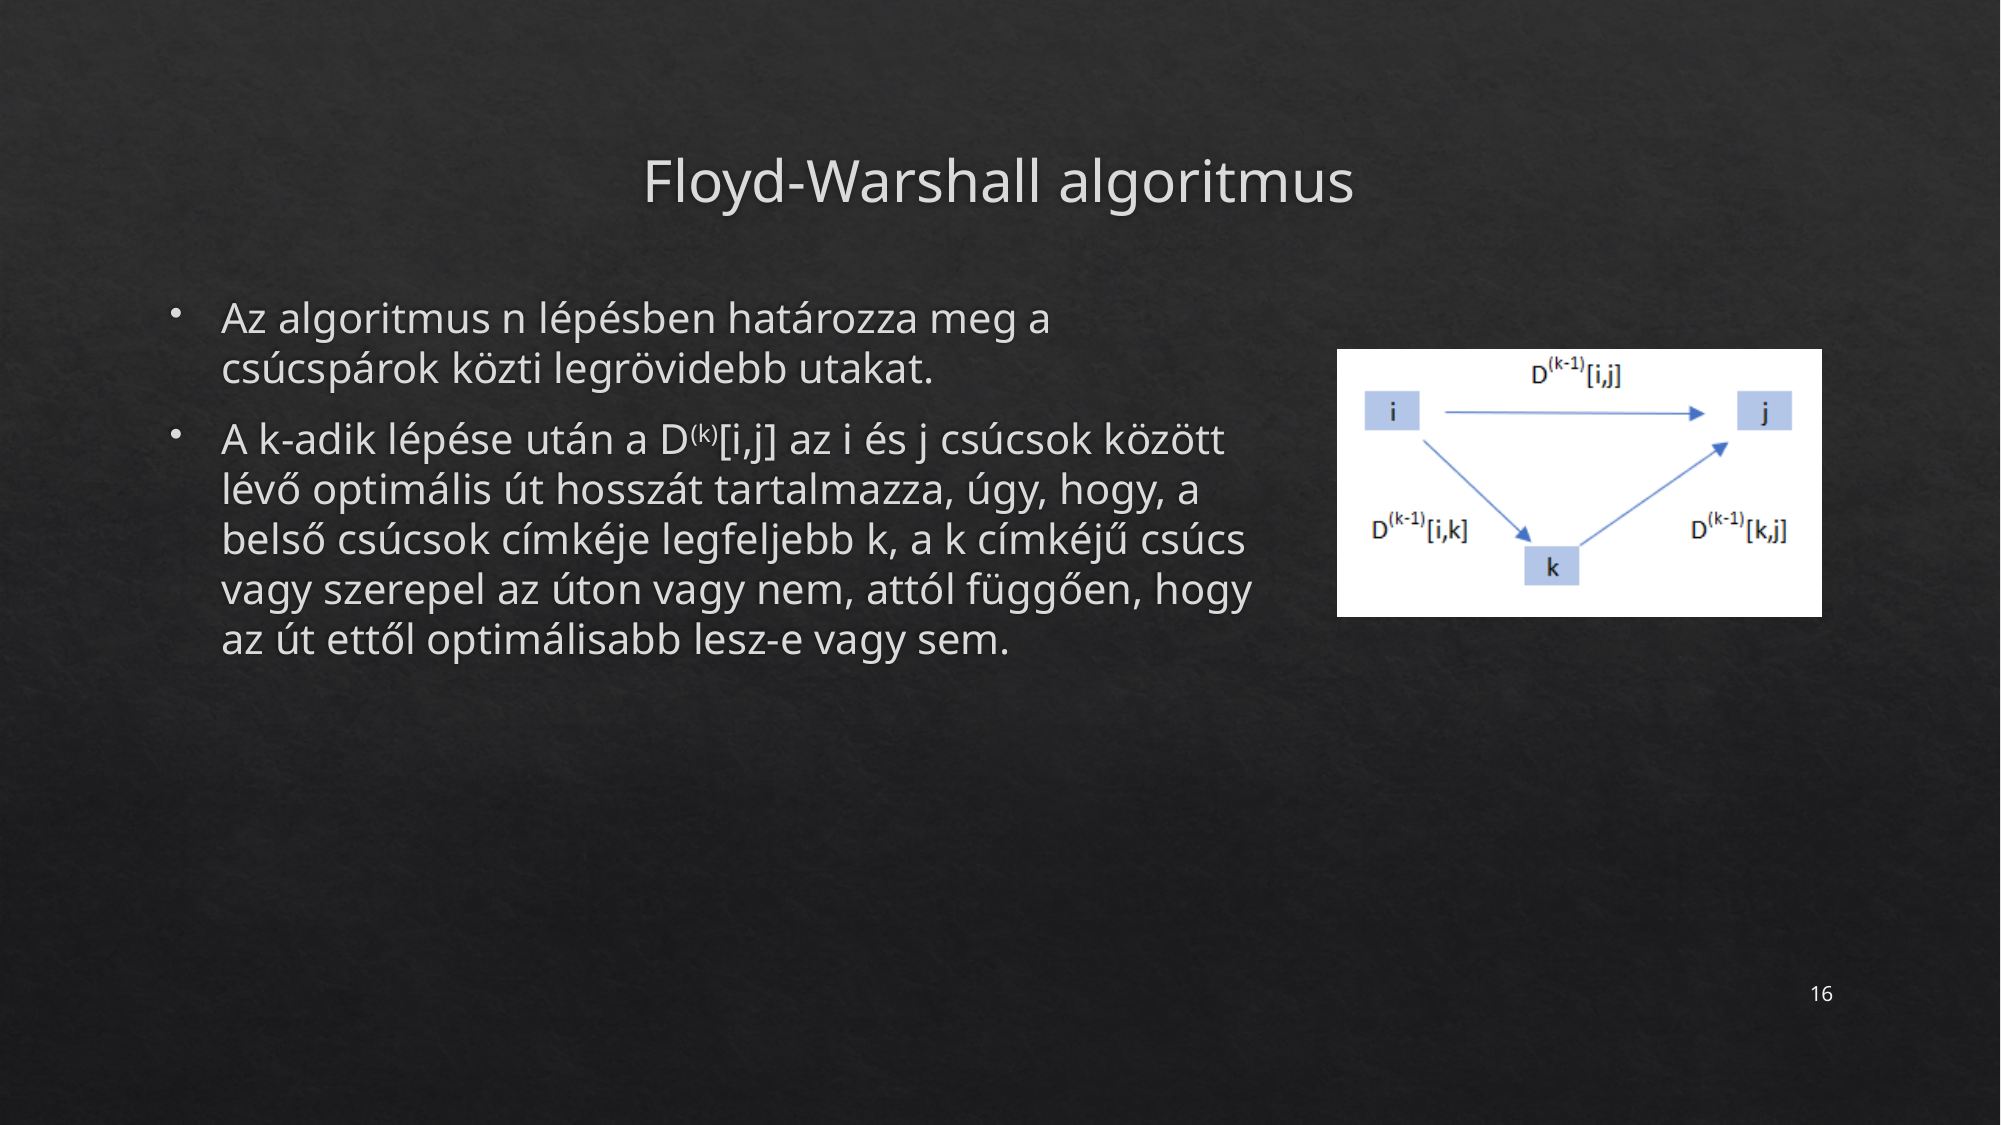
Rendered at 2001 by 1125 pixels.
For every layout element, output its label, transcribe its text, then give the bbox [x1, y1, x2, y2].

list Az algoritmus n lépésben határozza meg a csúcspárok közti legrövidebb utakat. A k-adik lépése után a D(k)[i,j] az i és j csúcsok között lévő optimális út hosszát tartalmazza, úgy, hogy, a belső csúcsok címkéje legfeljebb k, a k címkéjű csúcs vagy szerepel az úton vagy nem, attól függően, hogy az út ettől optimálisabb lesz-e vagy sem. [149, 284, 1290, 950]
slide_number 16 [1724, 965, 1849, 1025]
picture [1337, 349, 1823, 618]
title Floyd-Warshall algoritmus [149, 99, 1849, 260]
